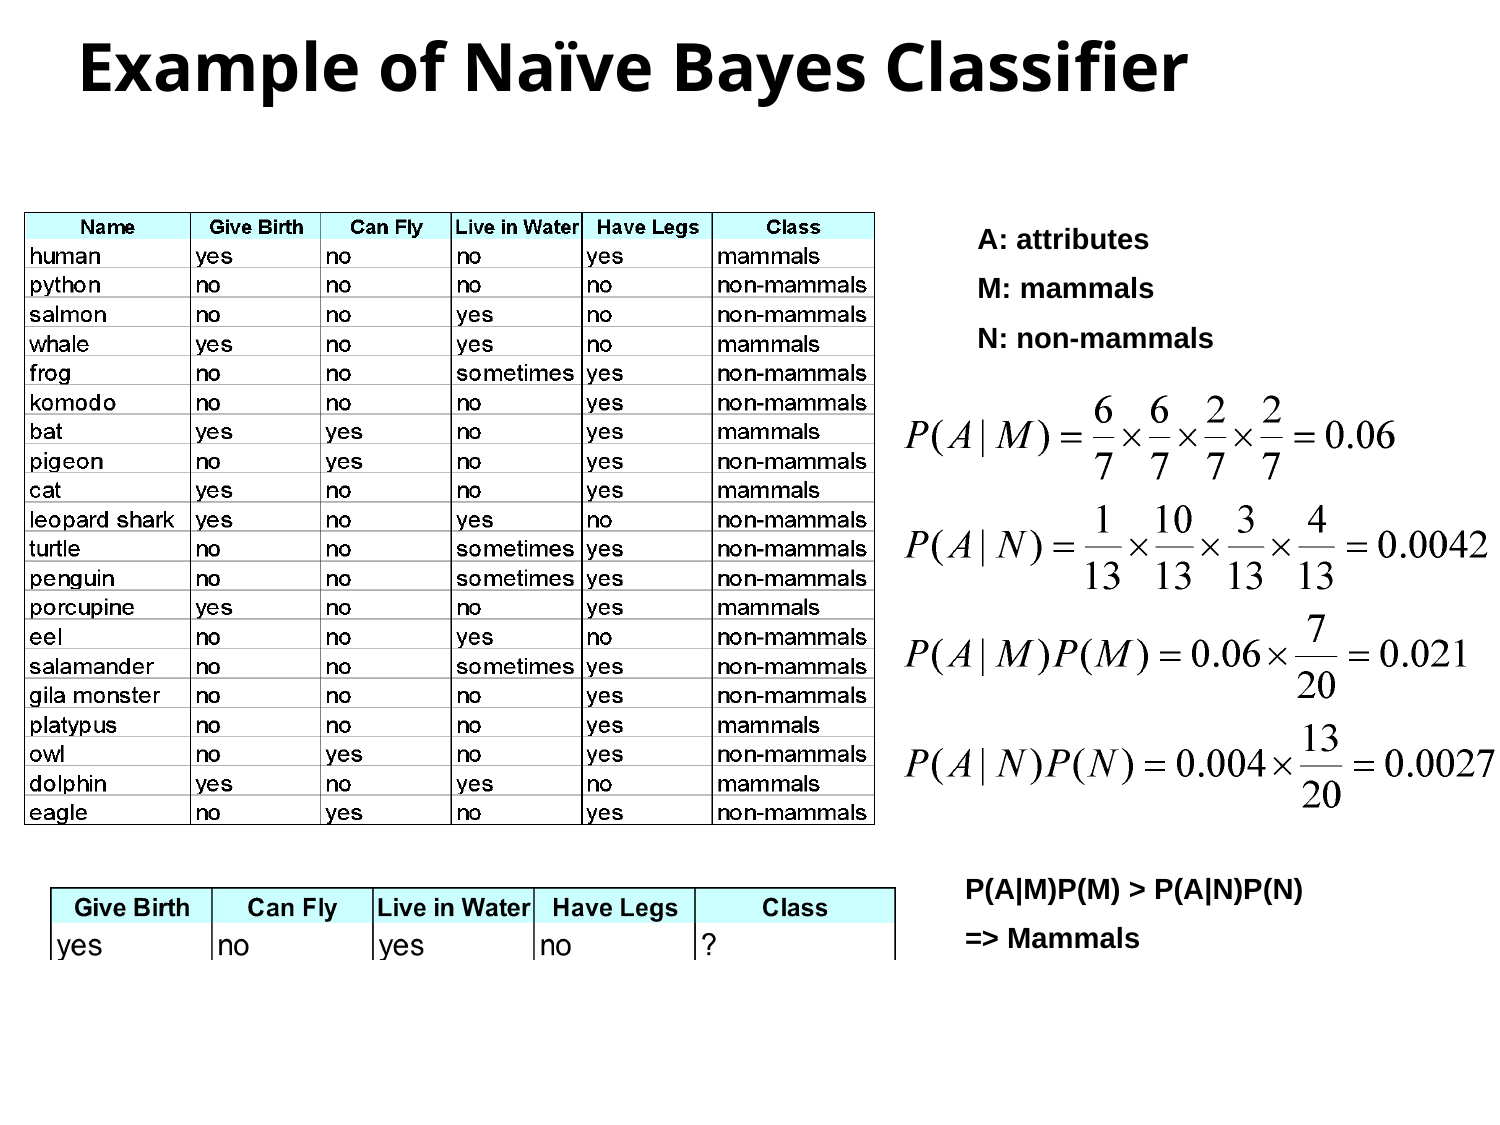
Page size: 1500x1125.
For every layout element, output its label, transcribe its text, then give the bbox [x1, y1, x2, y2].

text_box A: attributes M: mammals N: non-mammals [962, 212, 1413, 362]
picture [49, 887, 896, 960]
title Example of Naïve Bayes Classifier [62, 24, 1421, 113]
picture [24, 212, 876, 826]
text_box P(A|M)P(M) > P(A|N)P(N) => Mammals [949, 862, 1400, 962]
picture [899, 387, 1500, 812]
